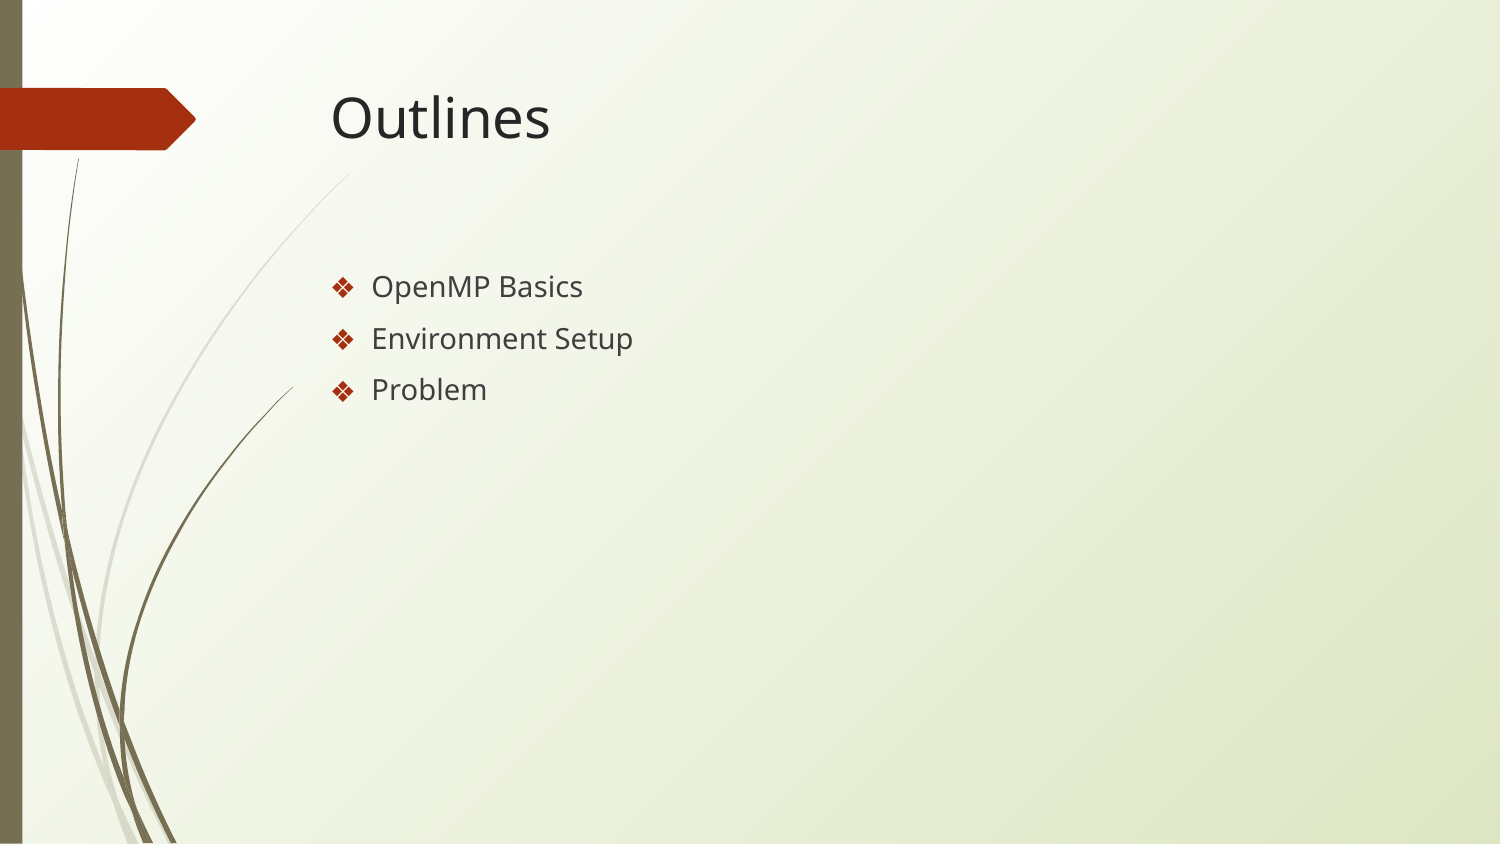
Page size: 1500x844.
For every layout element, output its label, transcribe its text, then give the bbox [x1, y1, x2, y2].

list OpenMP Basics Environment Setup Problem [318, 262, 1416, 728]
title Outlines [319, 76, 1416, 235]
